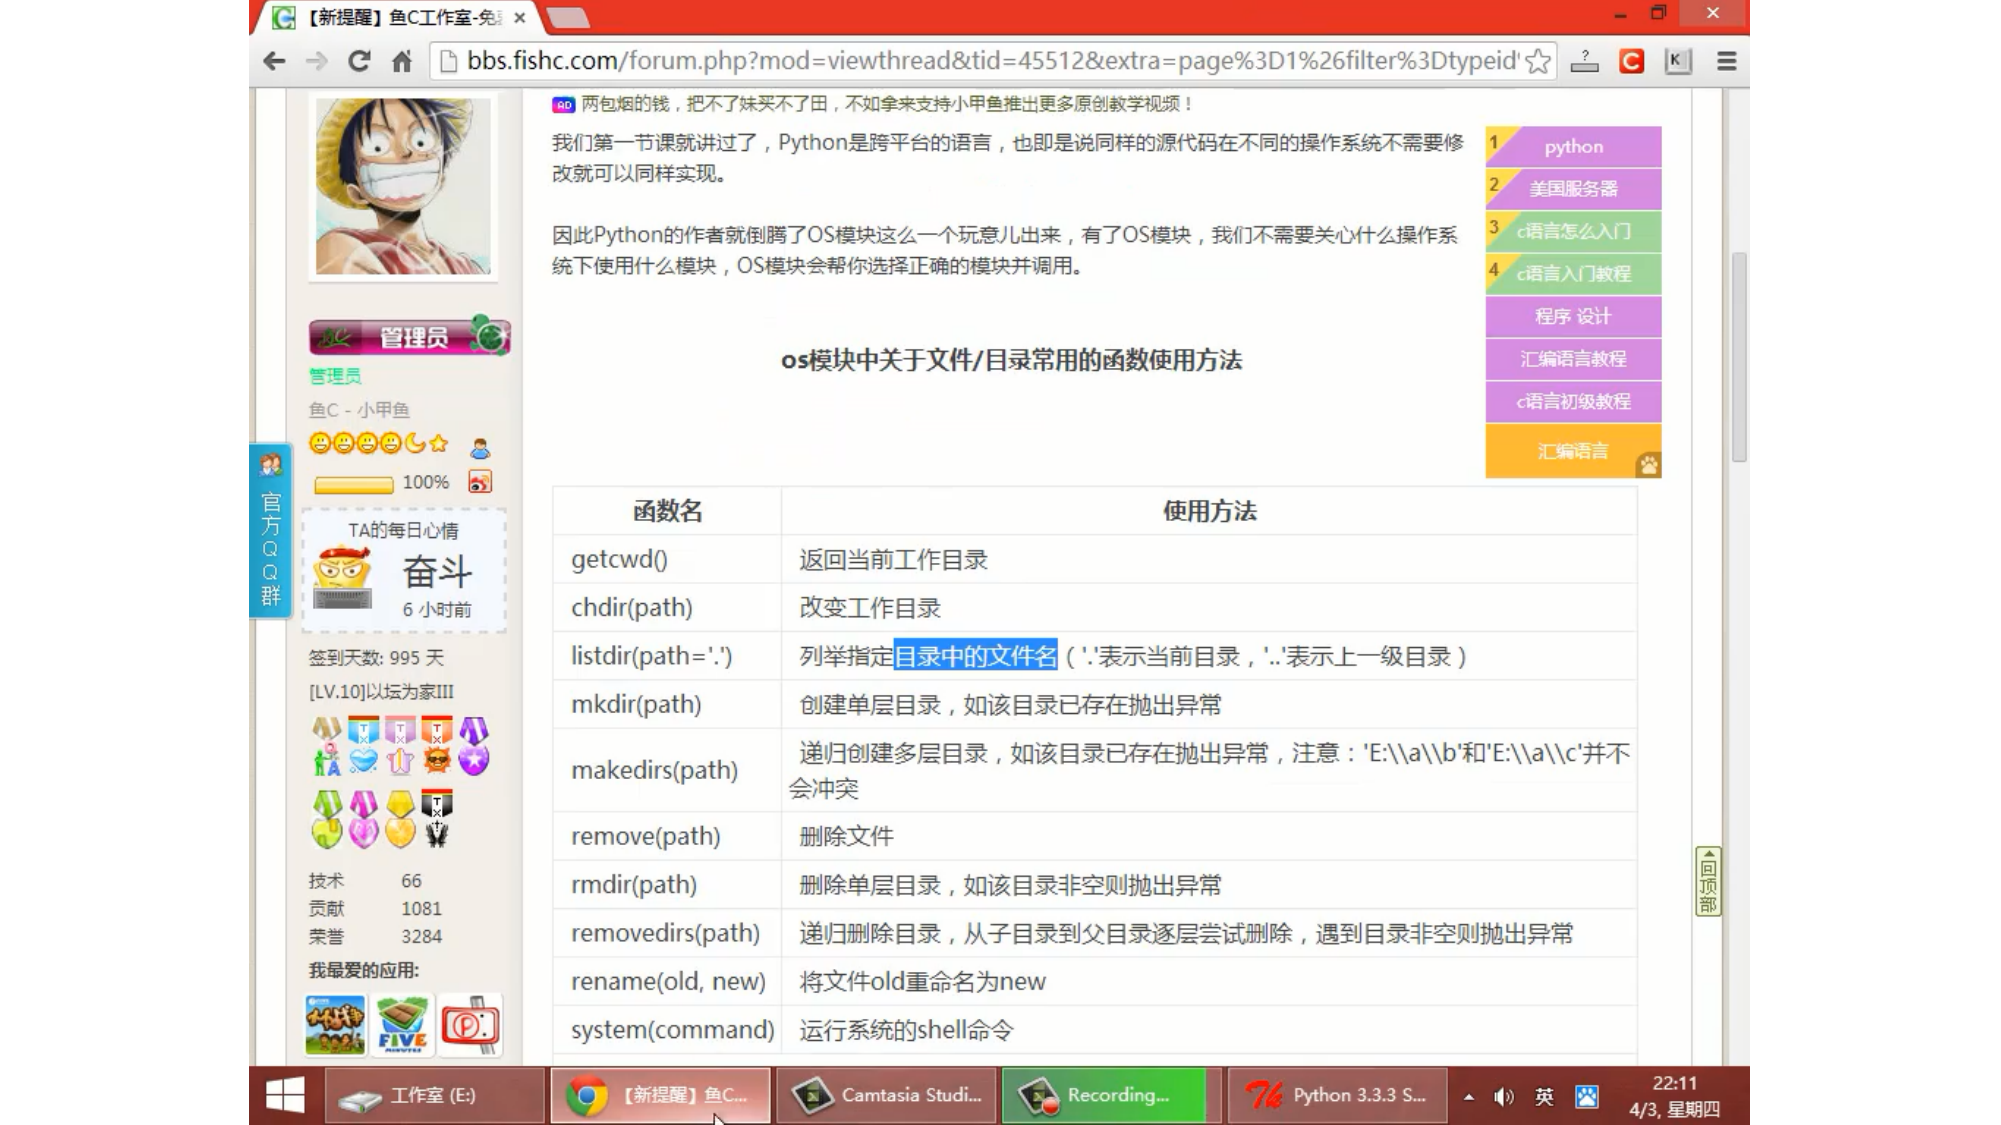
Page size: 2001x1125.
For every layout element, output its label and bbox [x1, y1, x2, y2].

picture [249, 0, 1750, 1125]
